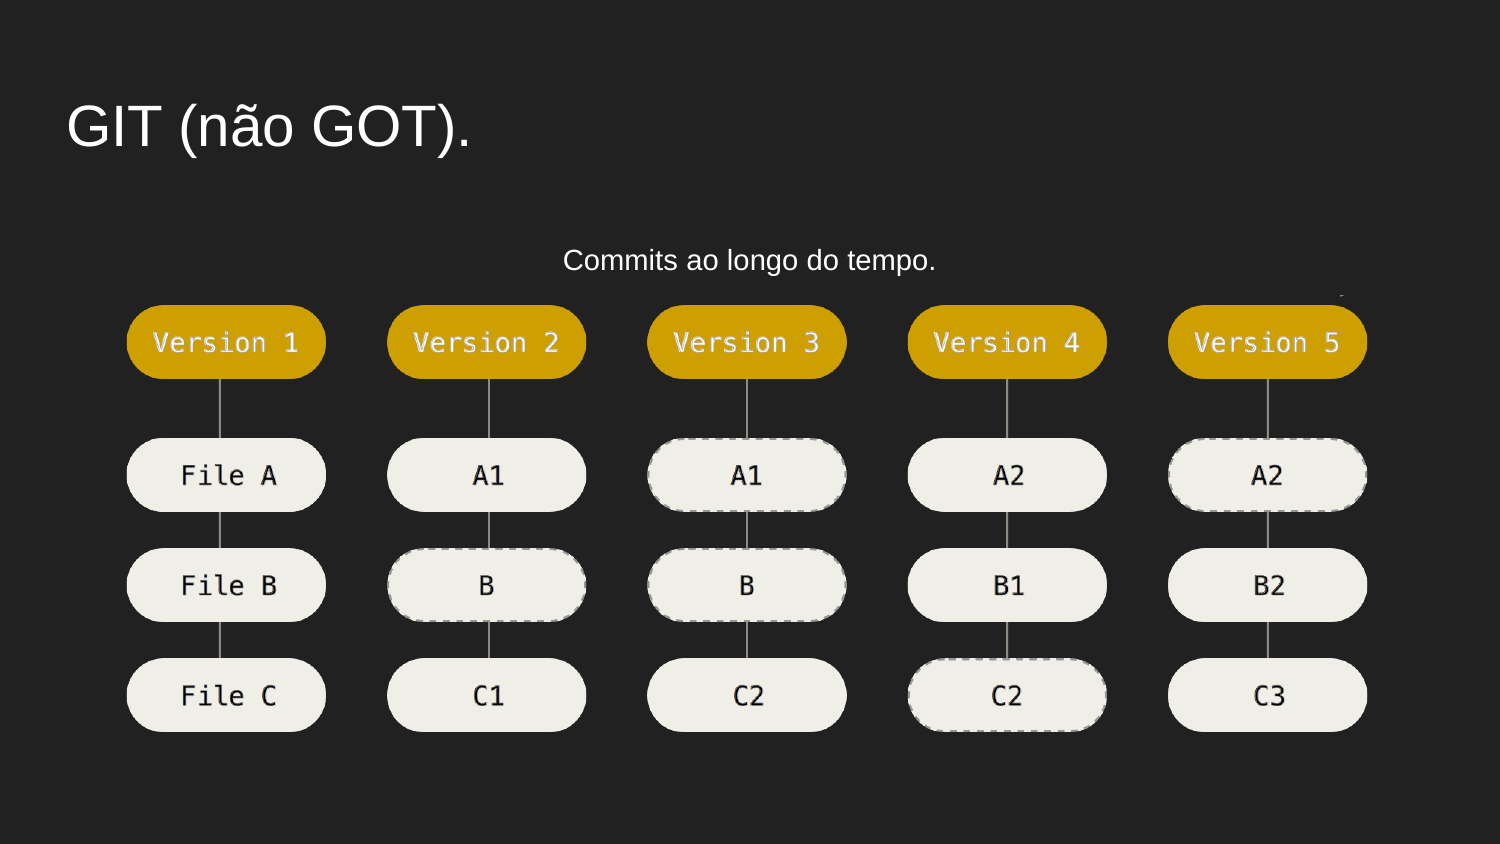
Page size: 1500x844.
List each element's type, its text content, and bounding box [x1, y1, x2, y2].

title GIT (não GOT). [51, 72, 1449, 167]
picture [123, 295, 1377, 732]
text_box Commits ao longo do tempo. [534, 226, 966, 293]
